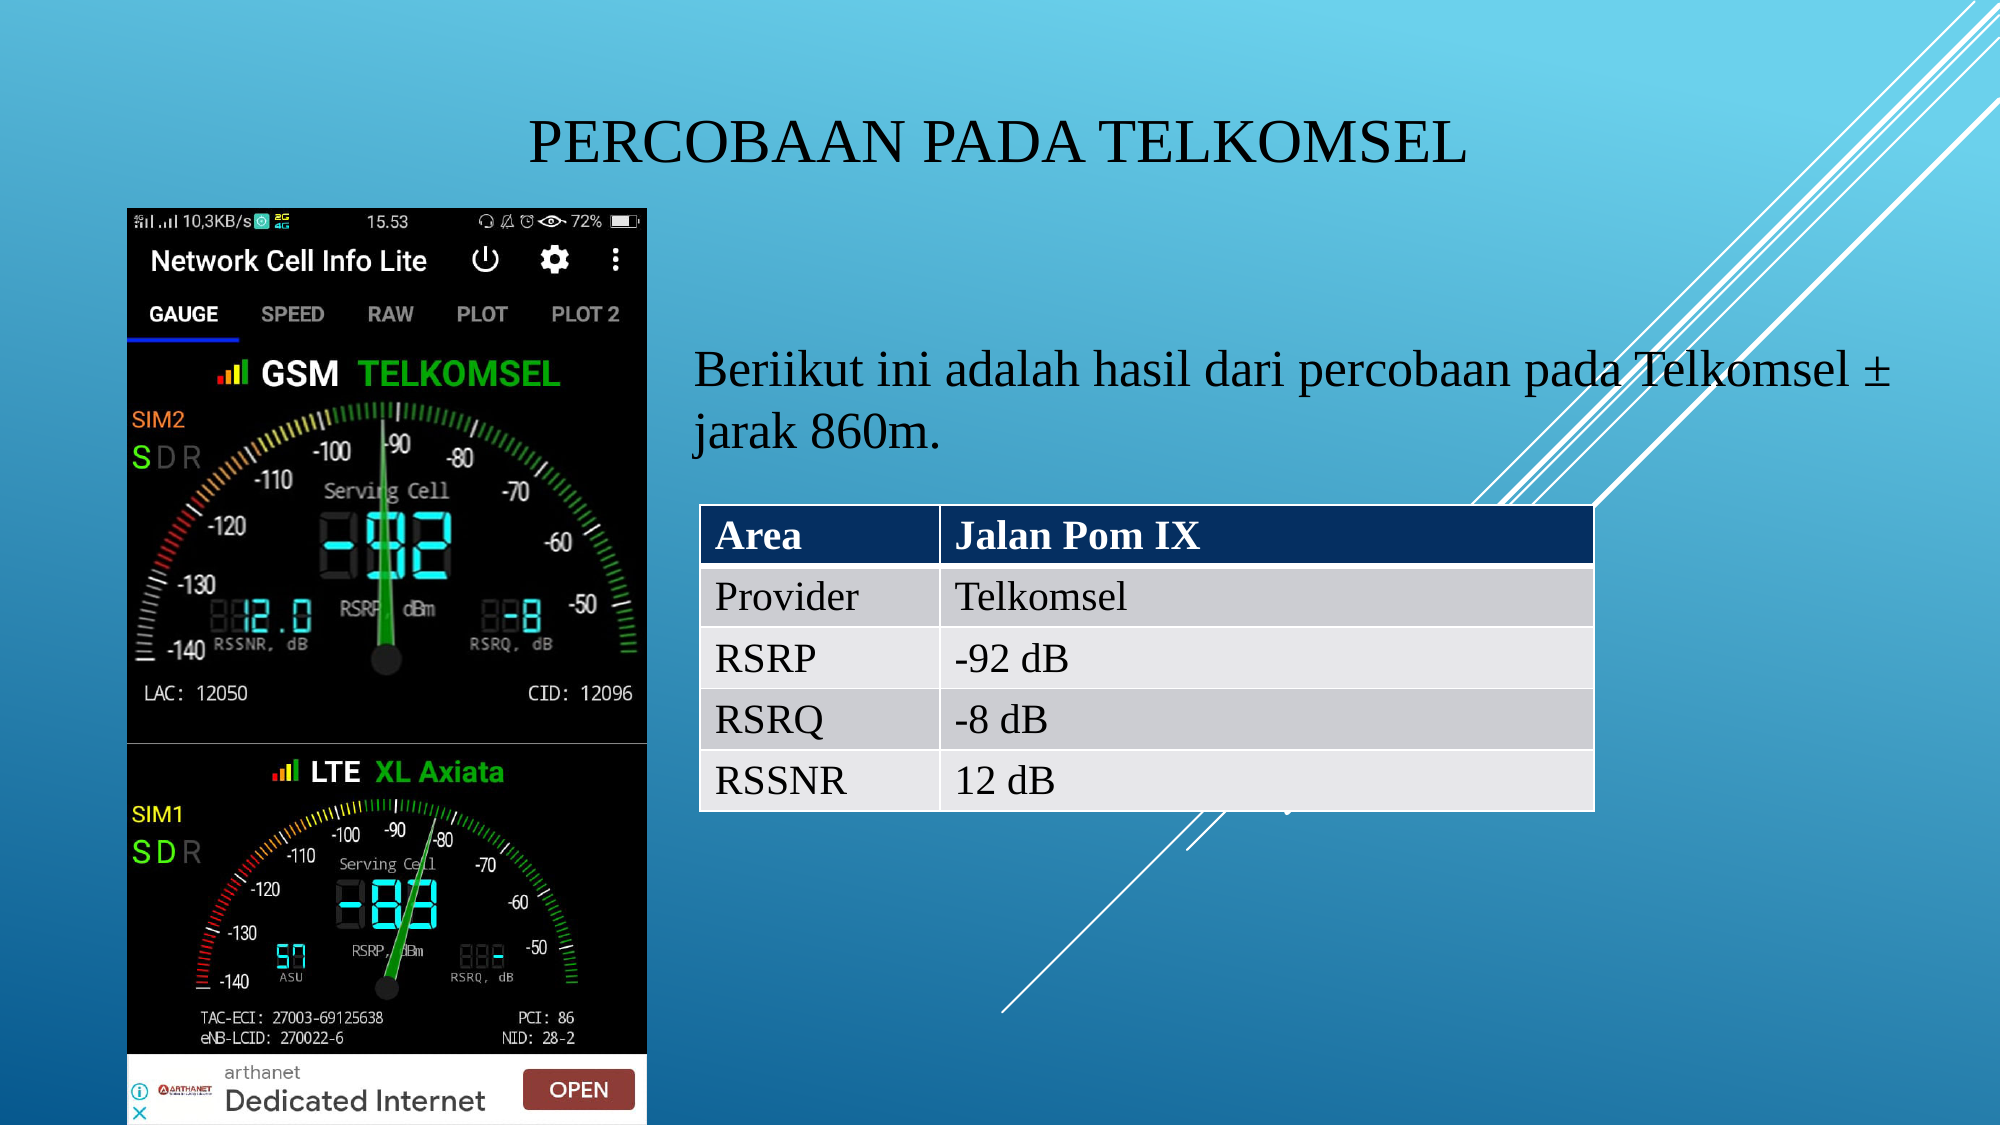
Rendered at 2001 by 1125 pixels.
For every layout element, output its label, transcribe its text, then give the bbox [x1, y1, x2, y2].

table_header Jalan Pom IX [941, 506, 1593, 563]
table_cell -8 dB [941, 689, 1593, 749]
table_cell -92 dB [941, 628, 1593, 688]
table_cell RSSNR [701, 751, 939, 810]
table_cell 12 dB [941, 751, 1593, 810]
table_cell Provider [701, 569, 939, 626]
table_cell Telkomsel [941, 569, 1593, 626]
title Percobaan pada Telkomsel [0, 91, 2000, 183]
table_header Area [701, 506, 939, 563]
table_cell RSRP [701, 628, 939, 688]
table_cell RSRQ [701, 689, 939, 749]
subtitle Beriikut ini adalah hasil dari percobaan pada Telkomsel ± jarak 860m. [678, 326, 2000, 1125]
picture [127, 208, 648, 1125]
